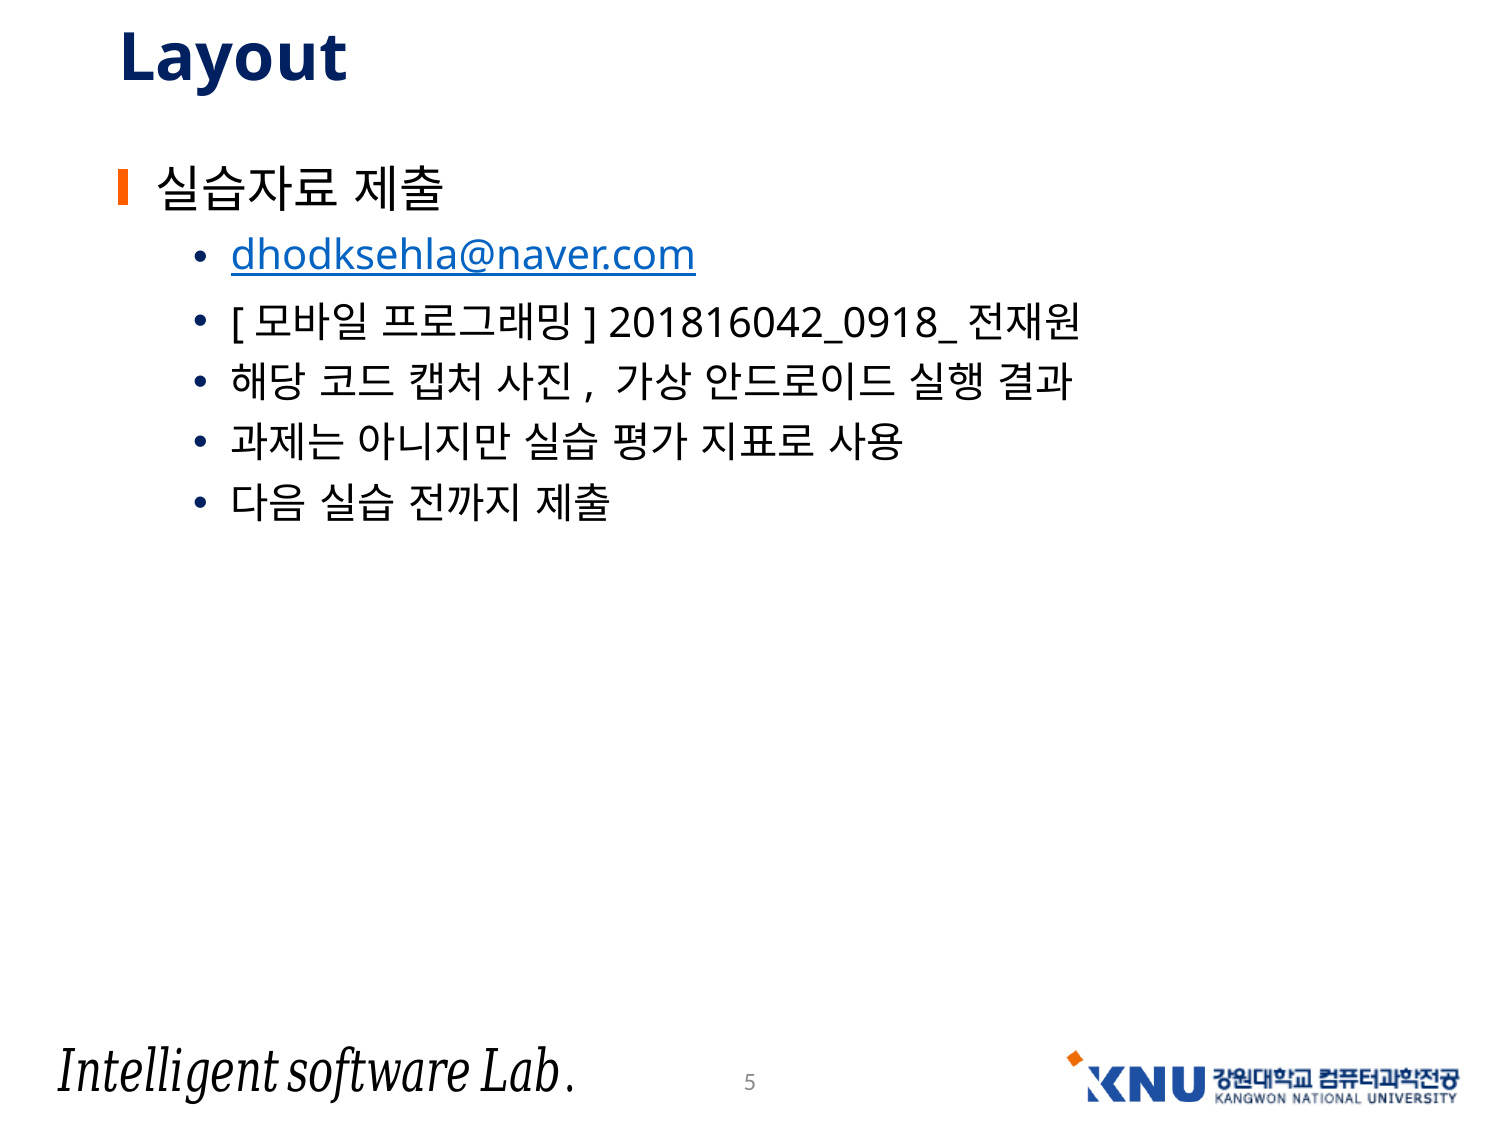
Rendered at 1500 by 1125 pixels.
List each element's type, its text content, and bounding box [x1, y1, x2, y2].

list 실습자료 제출 dhodksehla@naver.com [모바일 프로그래밍] 201816042_0918_전재원 해당 코드 캡처 사진, 가상 안드로이드 실행 결과 과제는 아니지만 실습 평가 지표로 사용 다음 실습 전까지 제출 [103, 149, 1397, 1002]
title Layout [103, 15, 1397, 101]
picture [1066, 1050, 1205, 1102]
picture [1206, 1063, 1468, 1106]
picture [118, 169, 128, 205]
